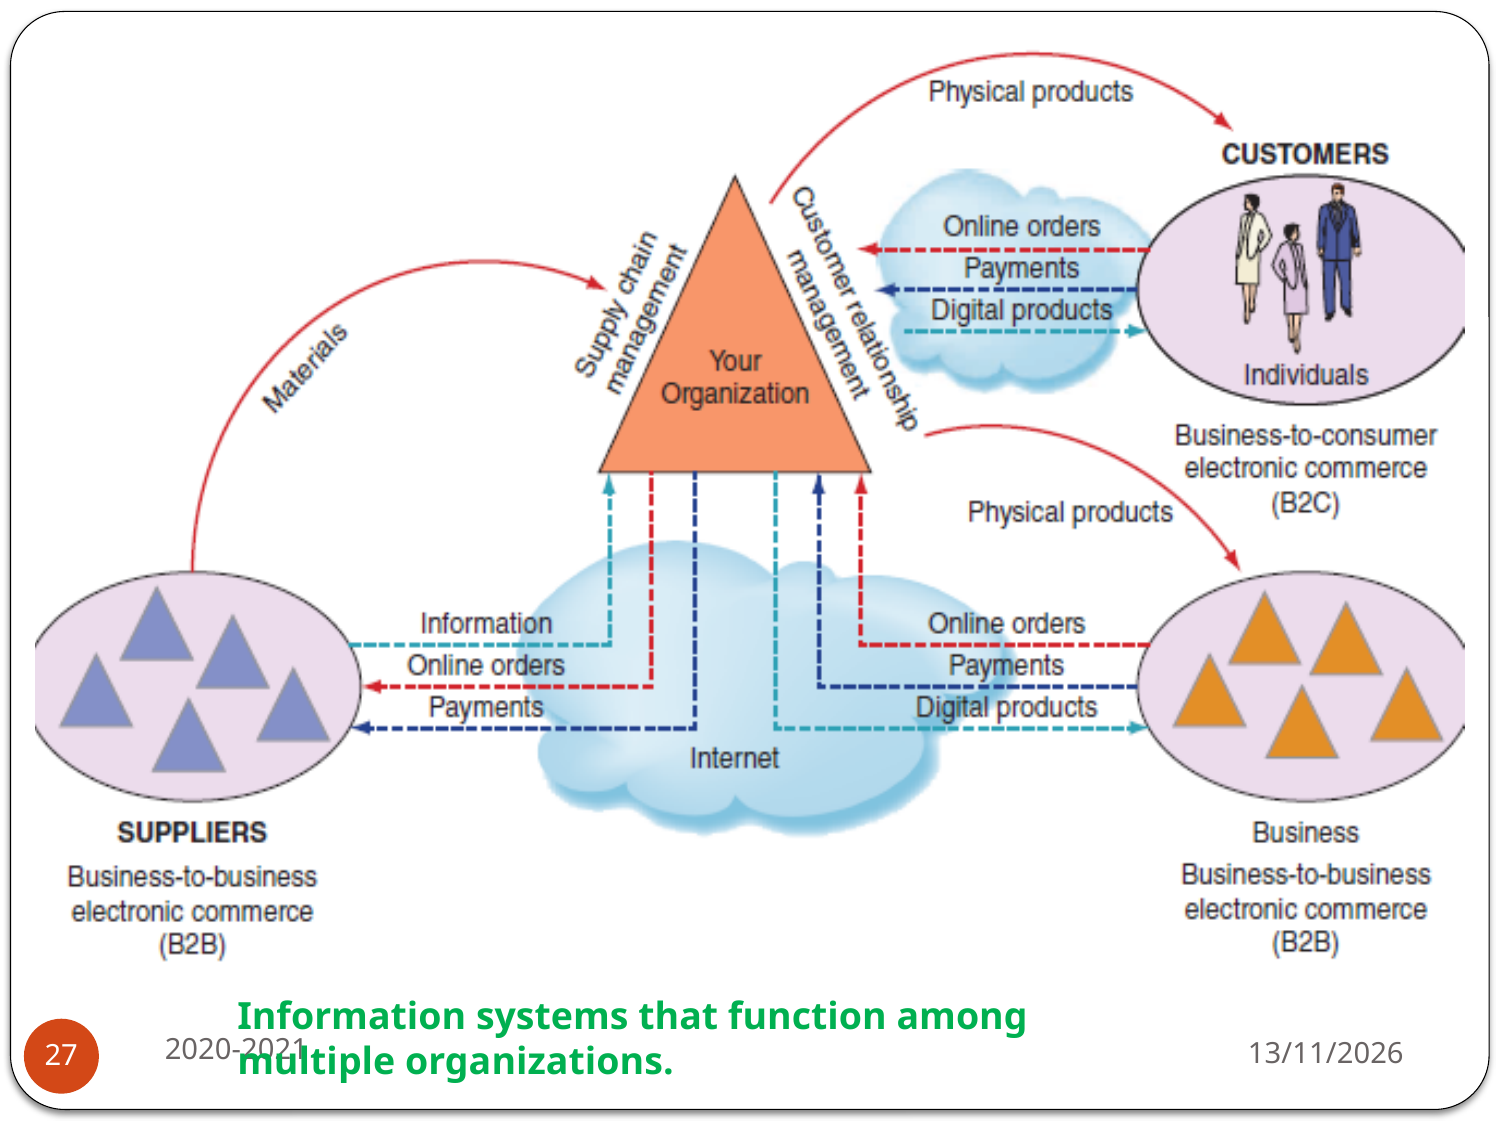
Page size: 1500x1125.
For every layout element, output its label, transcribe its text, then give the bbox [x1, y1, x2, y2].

picture [34, 23, 1466, 1009]
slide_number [1012, 1017, 1419, 1094]
text_box Information systems that function among multiple organizations. [222, 1017, 1012, 1090]
footer 2020-2021 [150, 1017, 800, 1088]
slide_number 27 [23, 1018, 99, 1094]
